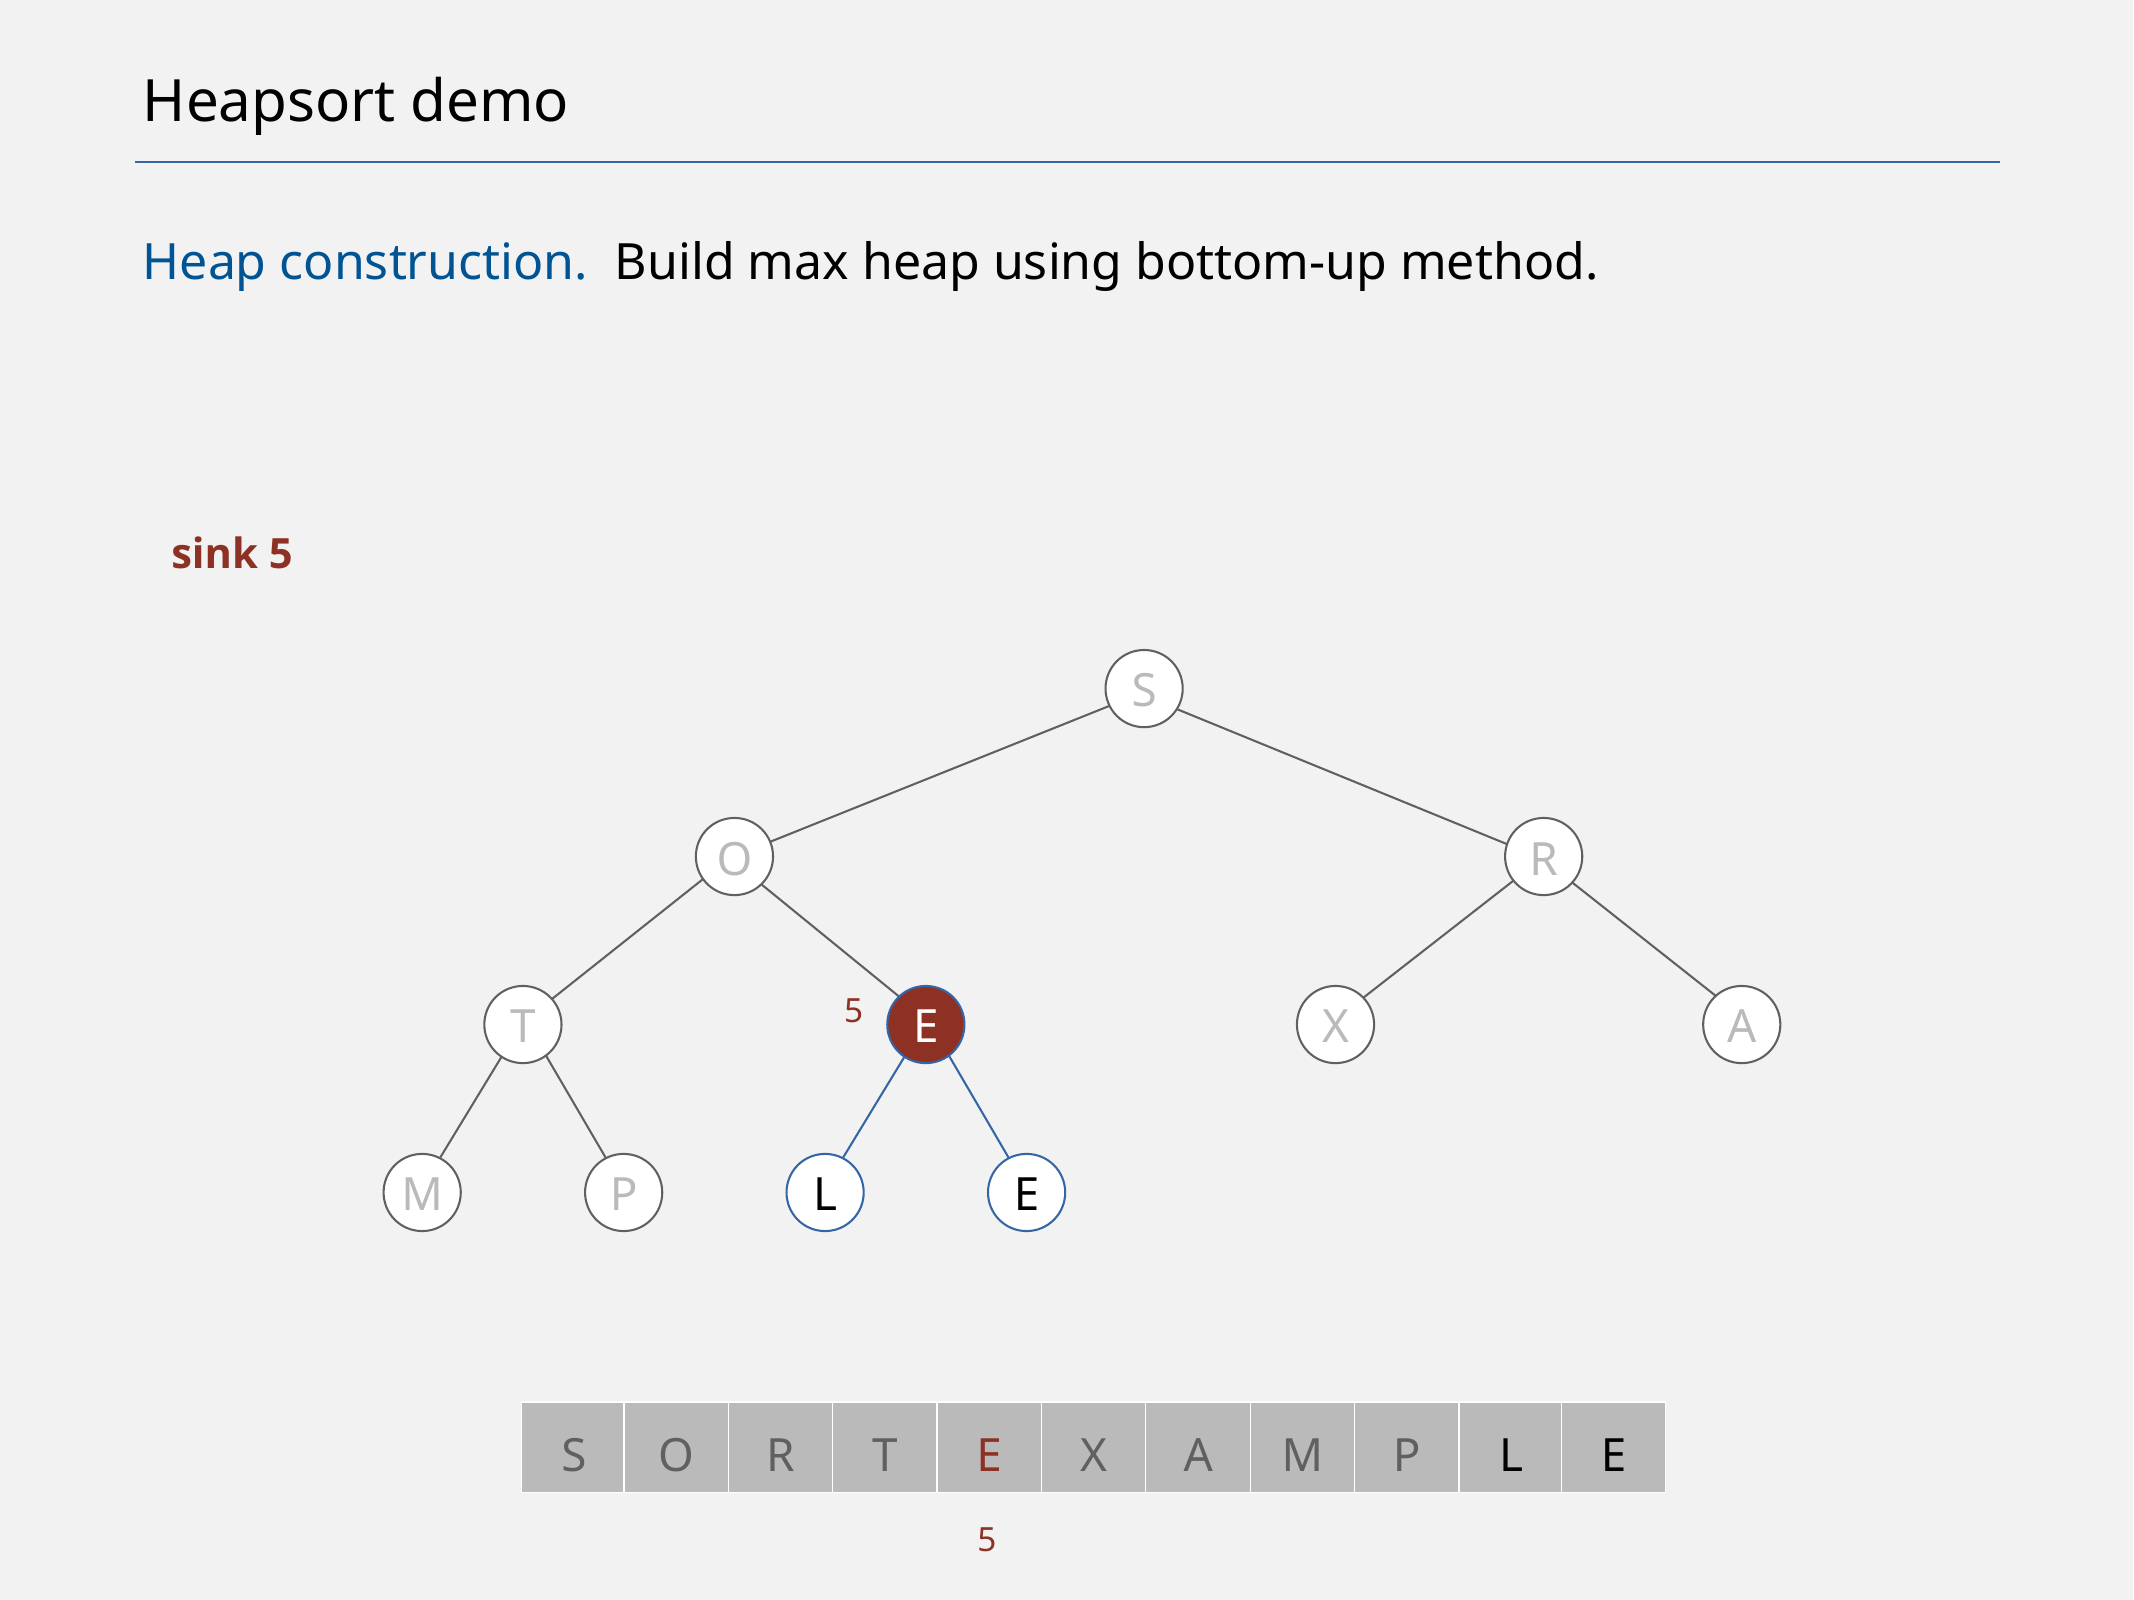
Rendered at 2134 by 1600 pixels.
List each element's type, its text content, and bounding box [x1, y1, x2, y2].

title Heapsort demo [132, 0, 2001, 134]
text_box R [1505, 817, 1583, 896]
list Heap construction. Build max heap using bottom-up method. [132, 207, 2001, 1543]
text_box 5 [834, 989, 874, 1030]
text_box S [1105, 649, 1183, 728]
text_box M [383, 1153, 461, 1232]
text_box L [786, 1153, 864, 1232]
text_box T [484, 985, 562, 1064]
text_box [521, 1401, 1666, 1553]
text_box E [887, 985, 965, 1064]
text_box O [695, 817, 774, 896]
text_box E [988, 1153, 1066, 1232]
text_box sink 5 [161, 527, 303, 578]
text_box P [585, 1153, 663, 1232]
text_box A [1703, 985, 1781, 1064]
text_box X [1296, 985, 1375, 1064]
